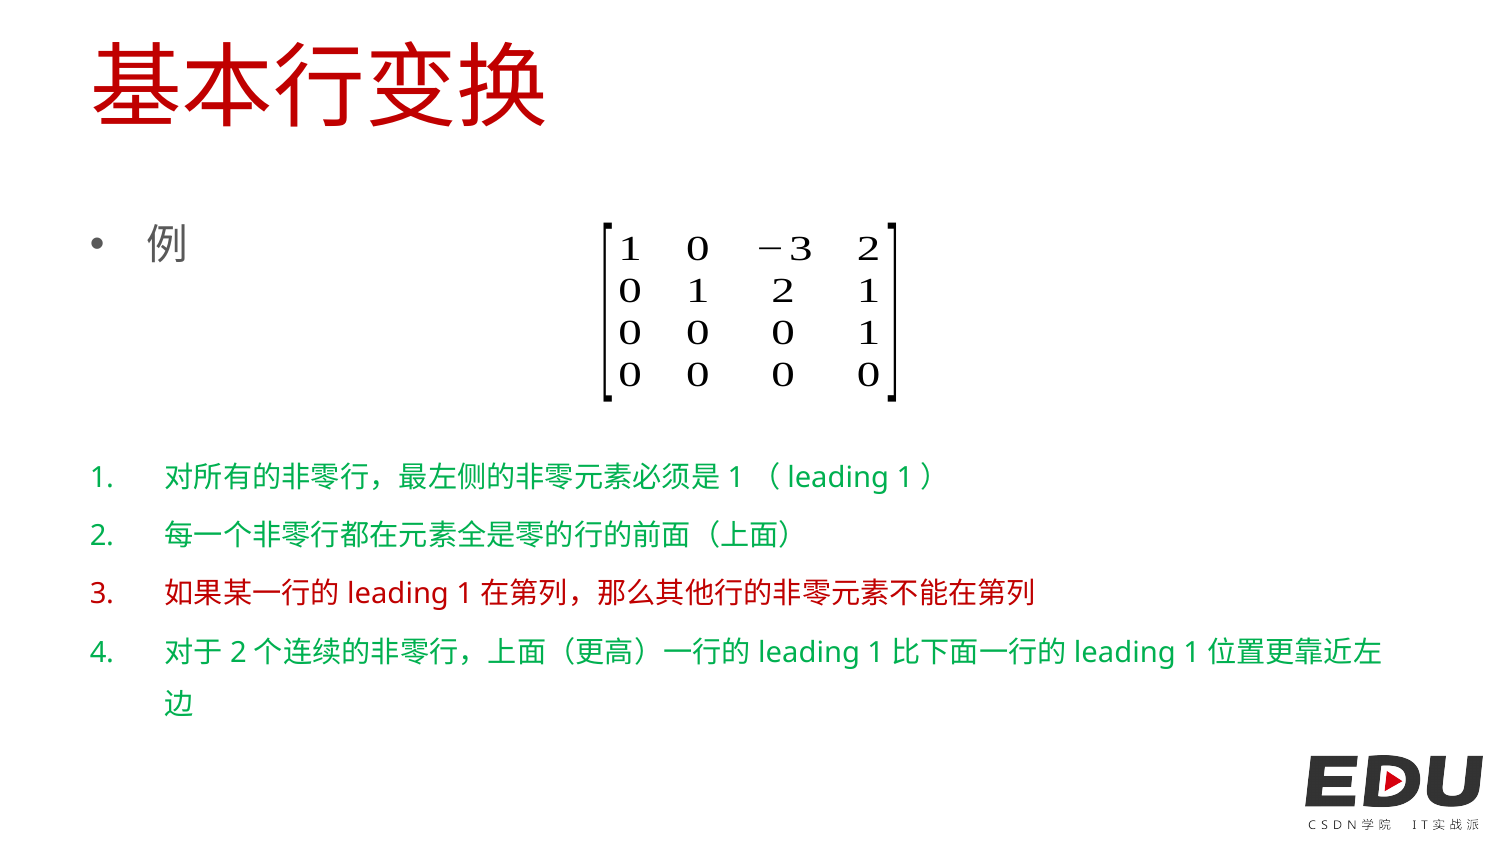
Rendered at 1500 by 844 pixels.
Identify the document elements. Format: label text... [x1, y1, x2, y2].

title 基本行变换 [75, 20, 1425, 137]
picture [1305, 755, 1483, 830]
